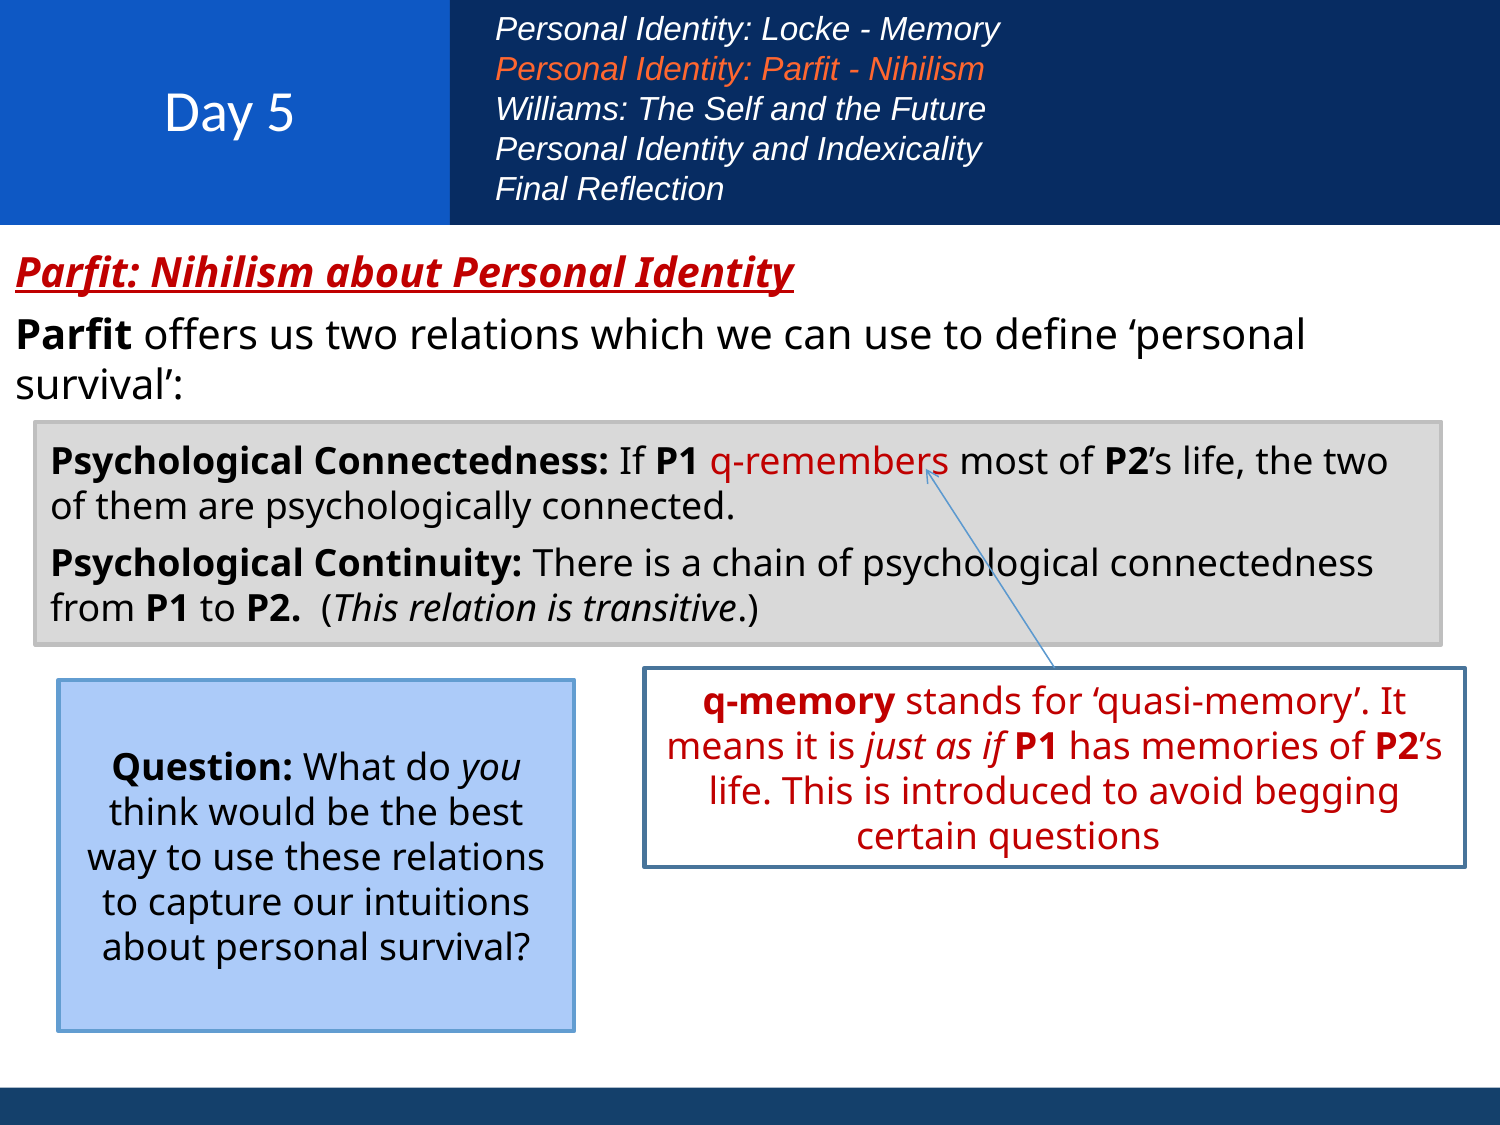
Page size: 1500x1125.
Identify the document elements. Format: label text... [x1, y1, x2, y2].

text_box [58, 269, 1418, 420]
title Day 5 [29, 0, 432, 232]
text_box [890, 503, 1091, 634]
text_box Personal Identity: Locke - Memory Personal Identity: Parfit - Nihilism Williams: The Self and the Future Personal Identity and Indexicality Final Reflection [480, 0, 1196, 255]
text_box q-memory stands for ‘quasi-memory’. It means it is just as if P1 has memories of P2’s life. This is introduced to avoid begging certain questionsmory [642, 666, 1467, 869]
text_box Psychological Connectedness: If P1 q-remembers most of P2’s life, the two of them are psychologically connected. Psychological Continuity: There is a chain of psychological connectedness from P1 to P2. (This relation is transitive.) [33, 420, 1443, 647]
text_box Question: What do you think would be the best way to use these relations to capture our intuitions about personal survival? [56, 678, 576, 1033]
text_box Parfit: Nihilism about Personal Identity Parfit offers us two relations which we can use to define ‘personal survival’: [0, 237, 1465, 979]
